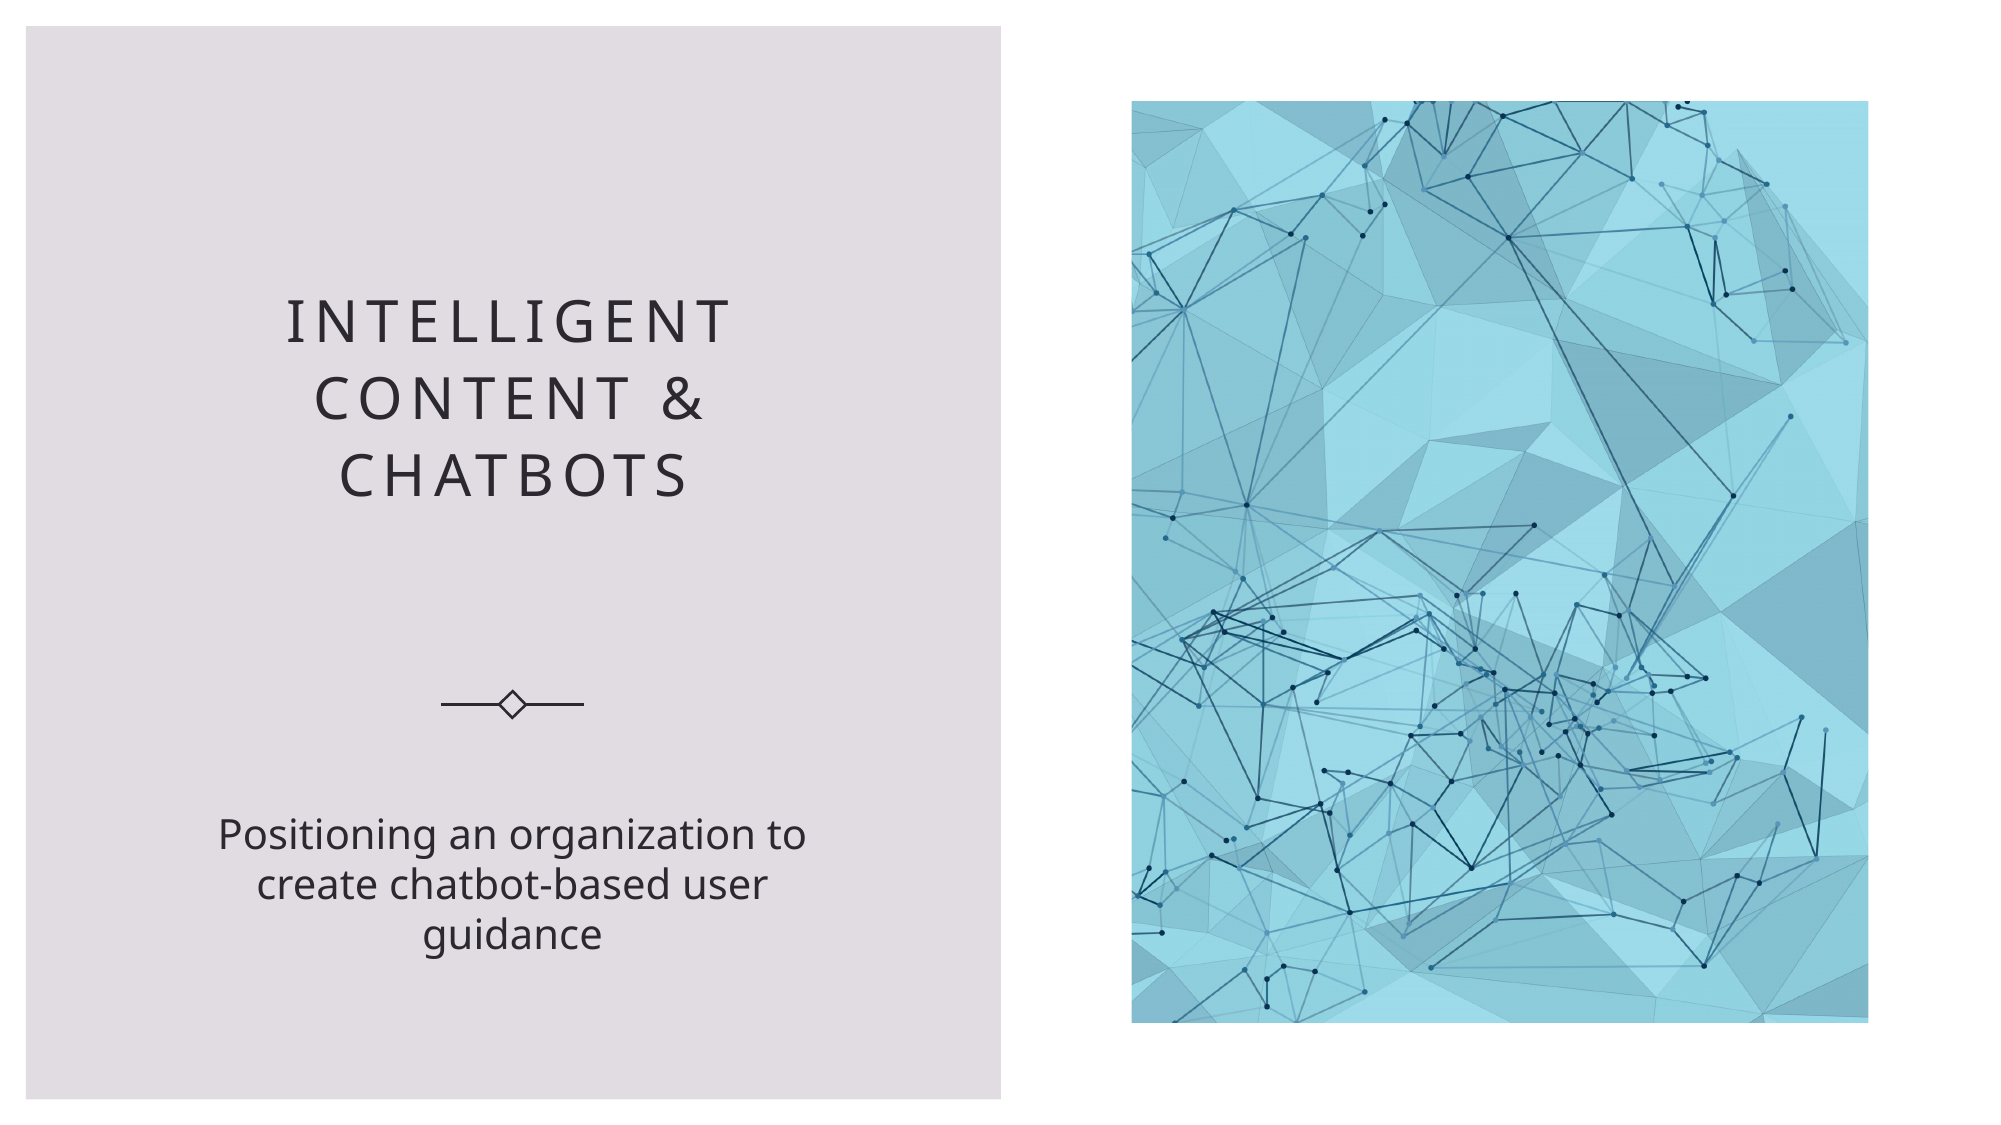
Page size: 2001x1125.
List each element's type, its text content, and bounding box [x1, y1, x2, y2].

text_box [441, 695, 584, 715]
subtitle Positioning an organization to create chatbot-based user guidance [179, 800, 846, 1003]
title Intelligent Content & Chatbots [138, 174, 887, 516]
picture [1131, 101, 1869, 1023]
text_box [0, 0, 2000, 1125]
text_box [25, 25, 1002, 1100]
